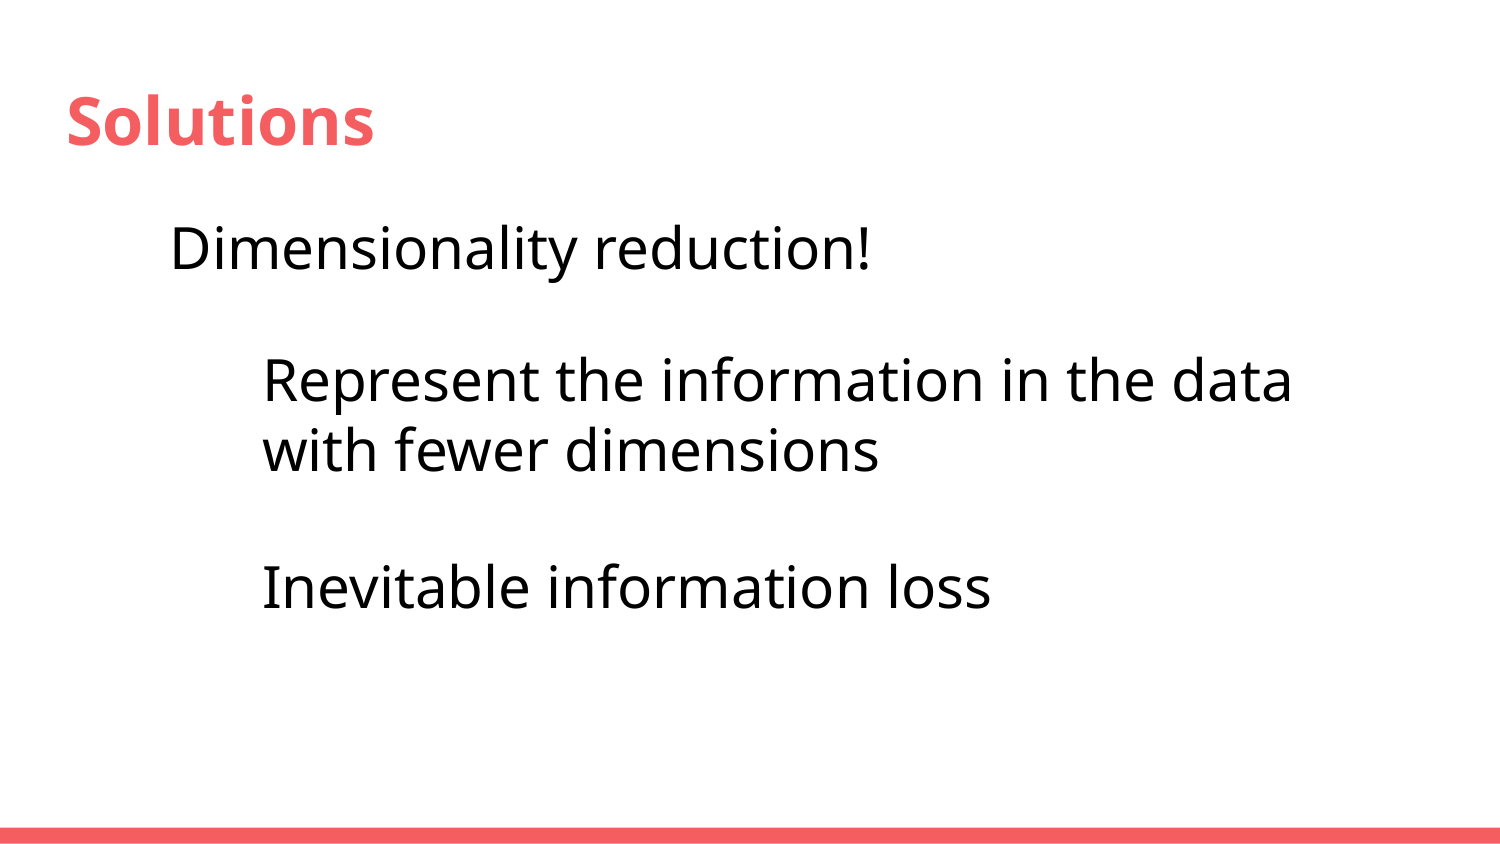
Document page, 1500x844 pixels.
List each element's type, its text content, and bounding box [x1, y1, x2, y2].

text_box Inevitable information loss [247, 535, 1387, 639]
title Solutions [51, 64, 1449, 167]
text_box Represent the information in the data with fewer dimensions [247, 328, 1387, 431]
text_box Dimensionality reduction! [154, 196, 915, 299]
